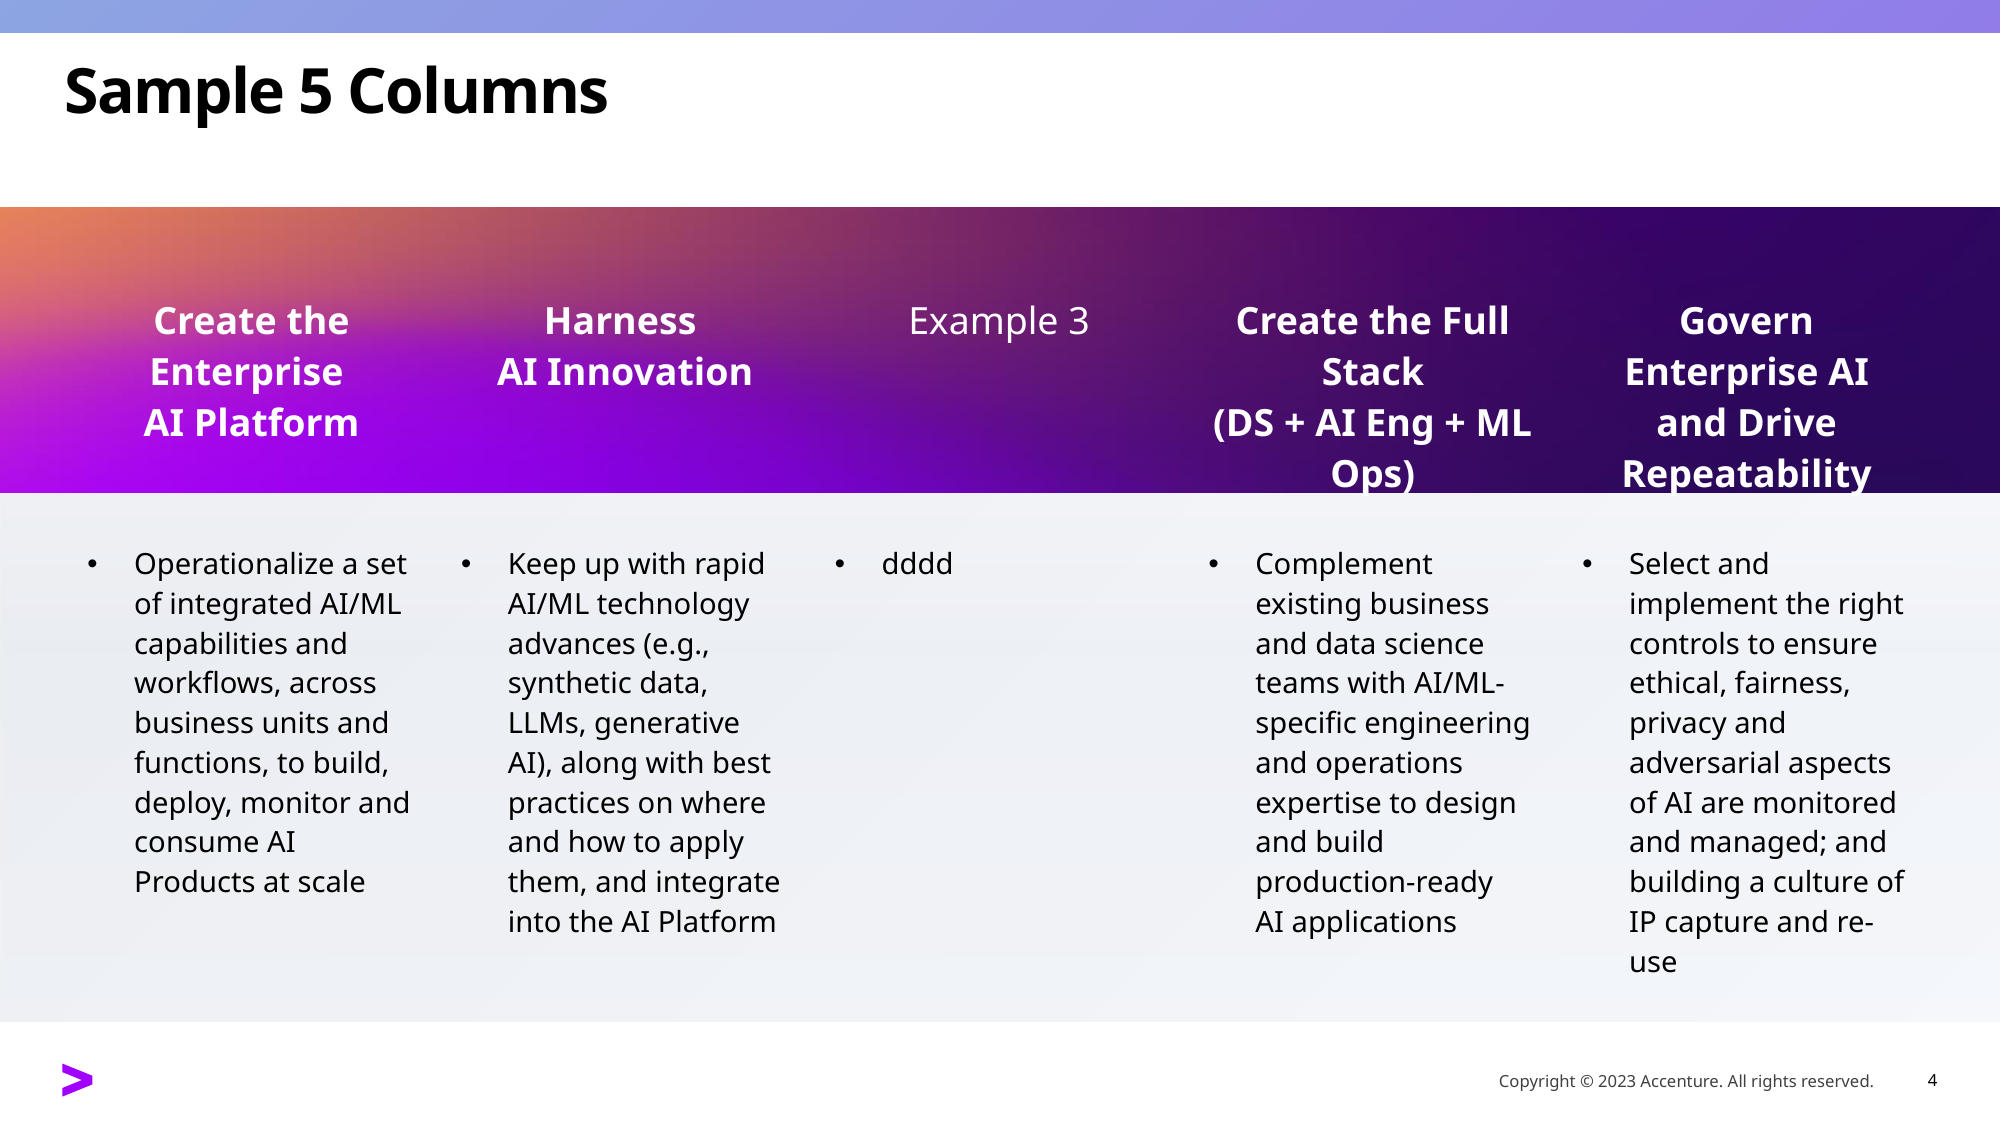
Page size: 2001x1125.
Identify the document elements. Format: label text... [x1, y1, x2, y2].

picture [0, 207, 2000, 1022]
title Sample 5 Columns [62, 62, 1938, 207]
